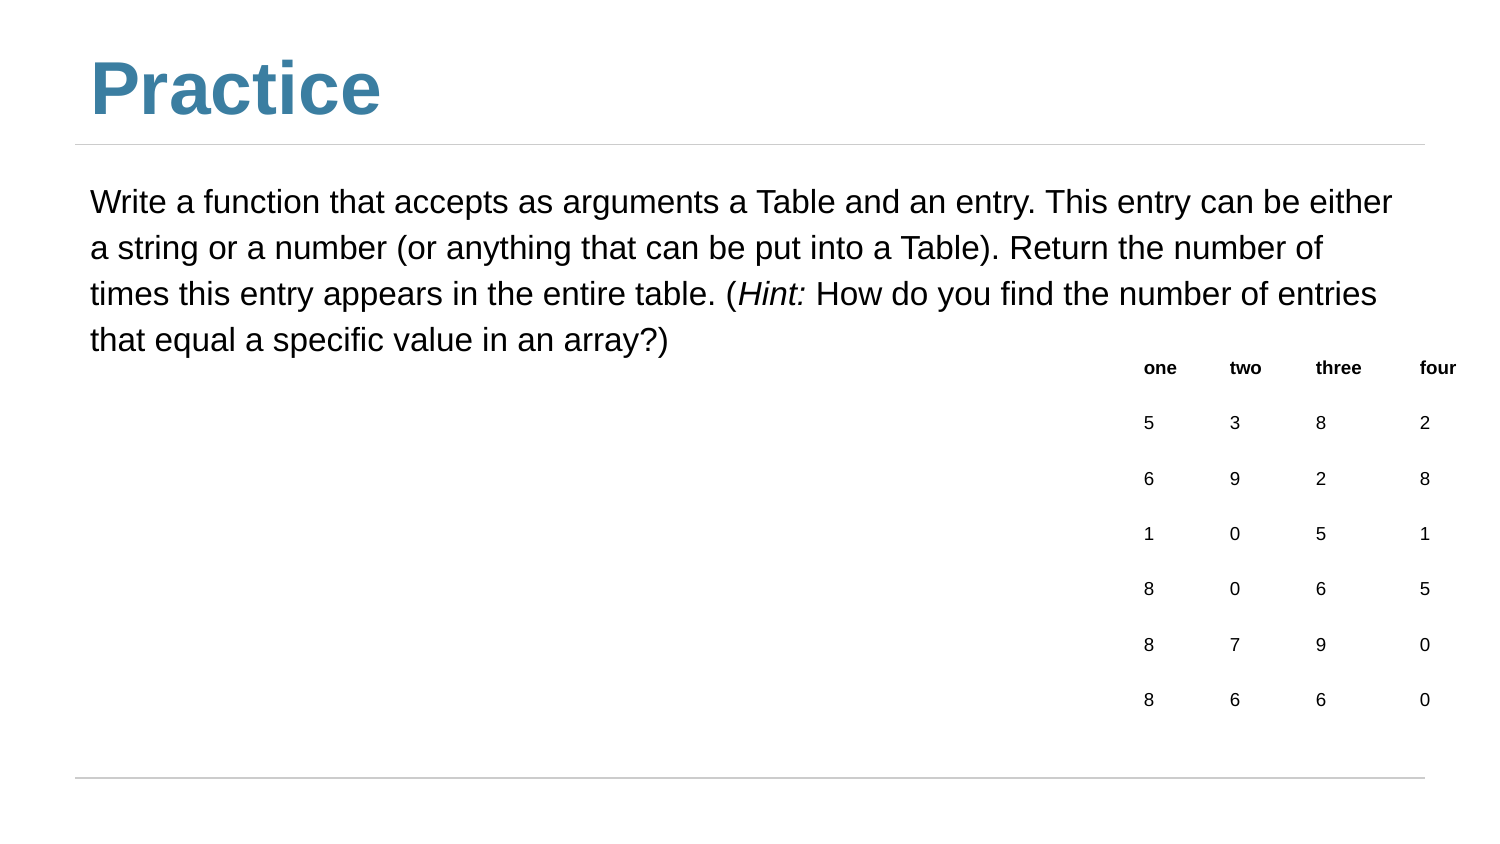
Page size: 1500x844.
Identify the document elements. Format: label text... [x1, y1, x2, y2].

table_cell 6 [1134, 449, 1220, 505]
table_cell 0 [1220, 505, 1306, 560]
table_cell 5 [1306, 505, 1411, 560]
table_cell 2 [1306, 449, 1411, 505]
table_cell 8 [1134, 615, 1220, 671]
table_cell 6 [1306, 671, 1411, 726]
table_cell 0 [1411, 615, 1500, 671]
table_cell 8 [1134, 671, 1220, 726]
table_header four [1411, 339, 1500, 394]
table_cell 6 [1220, 671, 1306, 726]
table_cell 8 [1306, 394, 1411, 449]
table_cell 9 [1220, 449, 1306, 505]
table_header one [1134, 339, 1220, 394]
table_cell 8 [1411, 449, 1500, 505]
table_cell 9 [1306, 615, 1411, 671]
table_cell 0 [1220, 560, 1306, 615]
table_cell 5 [1134, 394, 1220, 449]
table_cell 6 [1306, 560, 1411, 615]
title Practice [75, 33, 1175, 145]
table_cell 1 [1134, 505, 1220, 560]
table_header two [1220, 339, 1306, 394]
table_cell 7 [1220, 615, 1306, 671]
table_cell 3 [1220, 394, 1306, 449]
table_cell 0 [1411, 671, 1500, 726]
table_cell 5 [1411, 560, 1500, 615]
table_cell 8 [1134, 560, 1220, 615]
table_header three [1306, 339, 1411, 394]
table_cell 1 [1411, 505, 1500, 560]
list Write a function that accepts as arguments a Table and an entry. This entry can be either a string or a number (or anything that can be put into a Table). Return the number of times this entry appears in the entire table. (Hint: How do you find the number of entries that equal a specific value in an array?) [75, 159, 1425, 754]
table_cell 2 [1411, 394, 1500, 449]
